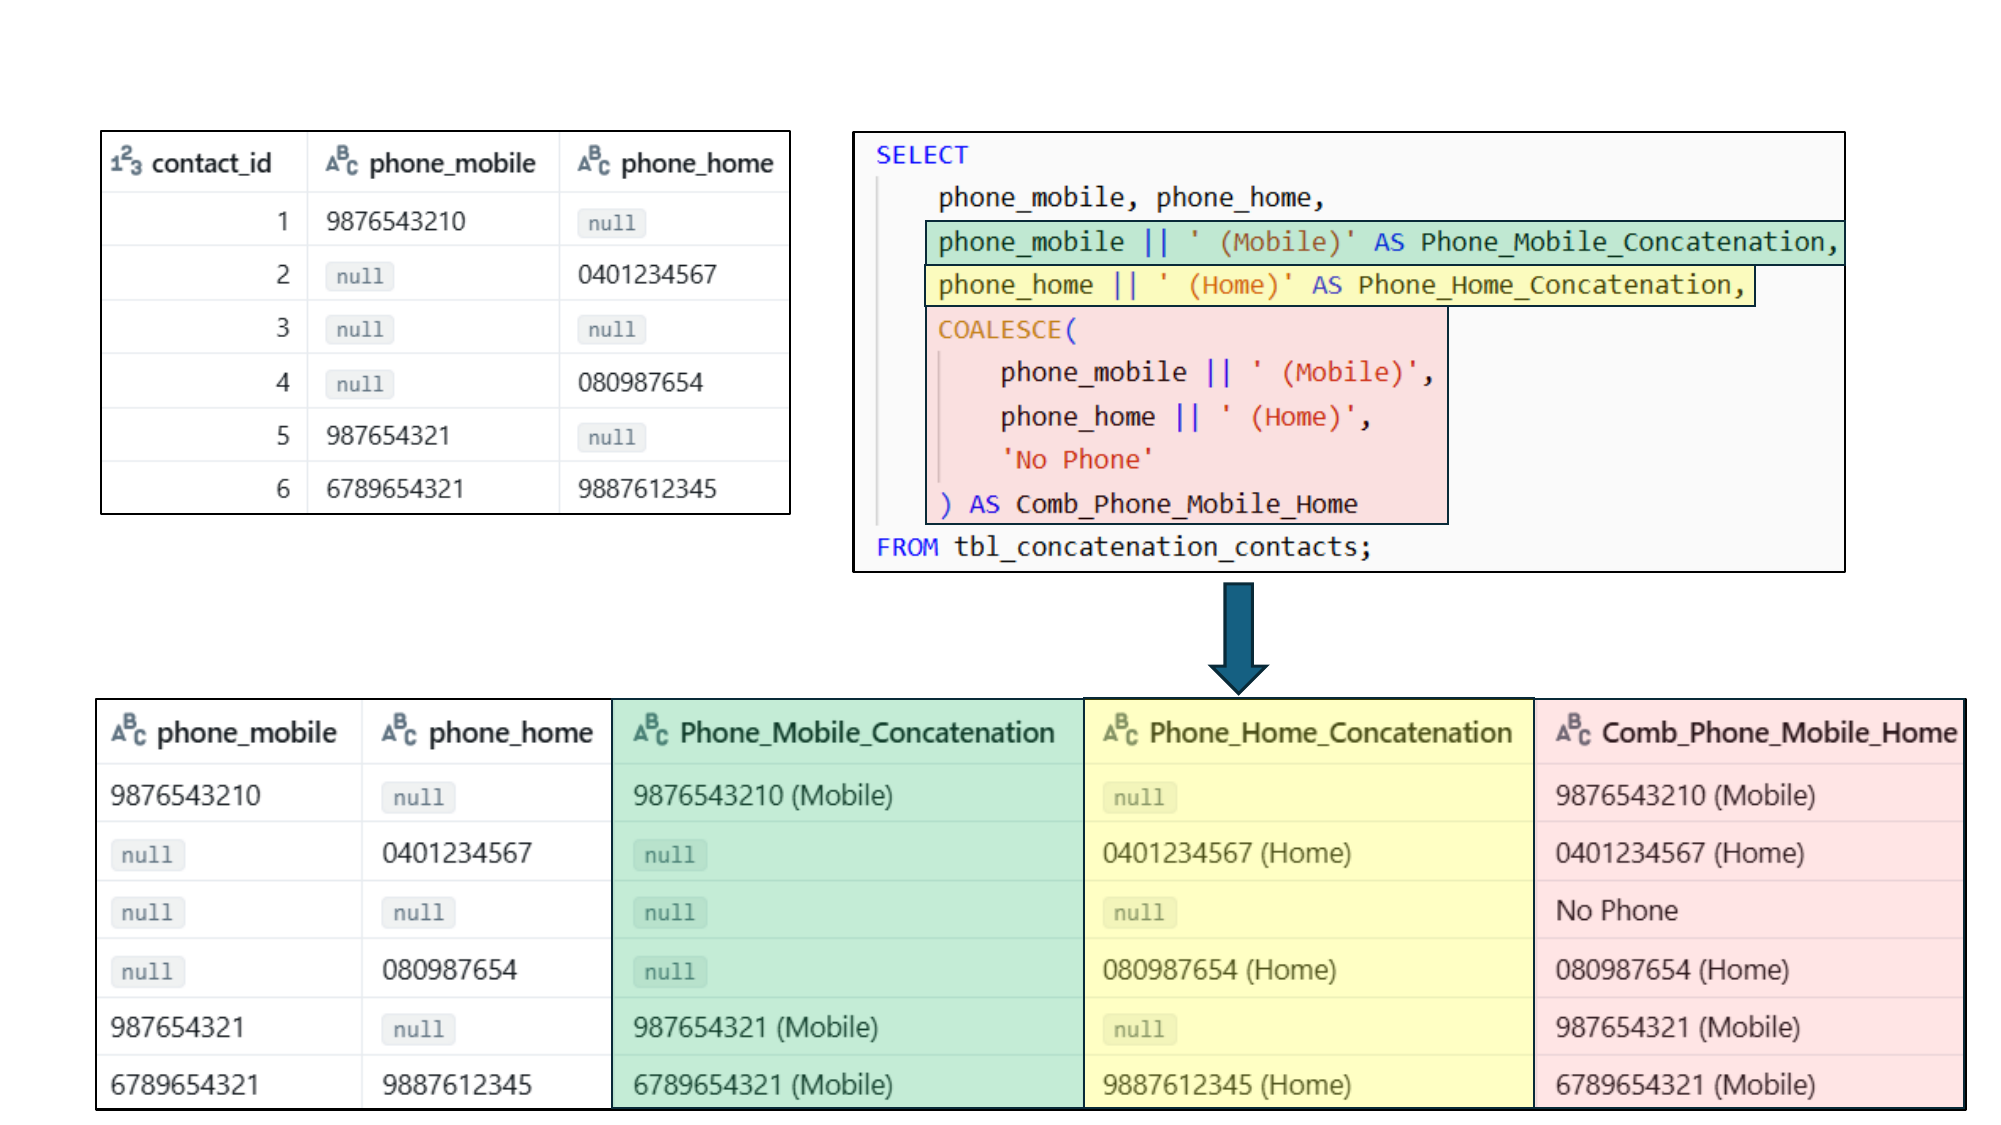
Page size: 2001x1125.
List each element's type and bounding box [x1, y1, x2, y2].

picture [96, 699, 1966, 1109]
picture [853, 132, 1844, 572]
text_box [1207, 582, 1270, 696]
picture [101, 131, 790, 514]
